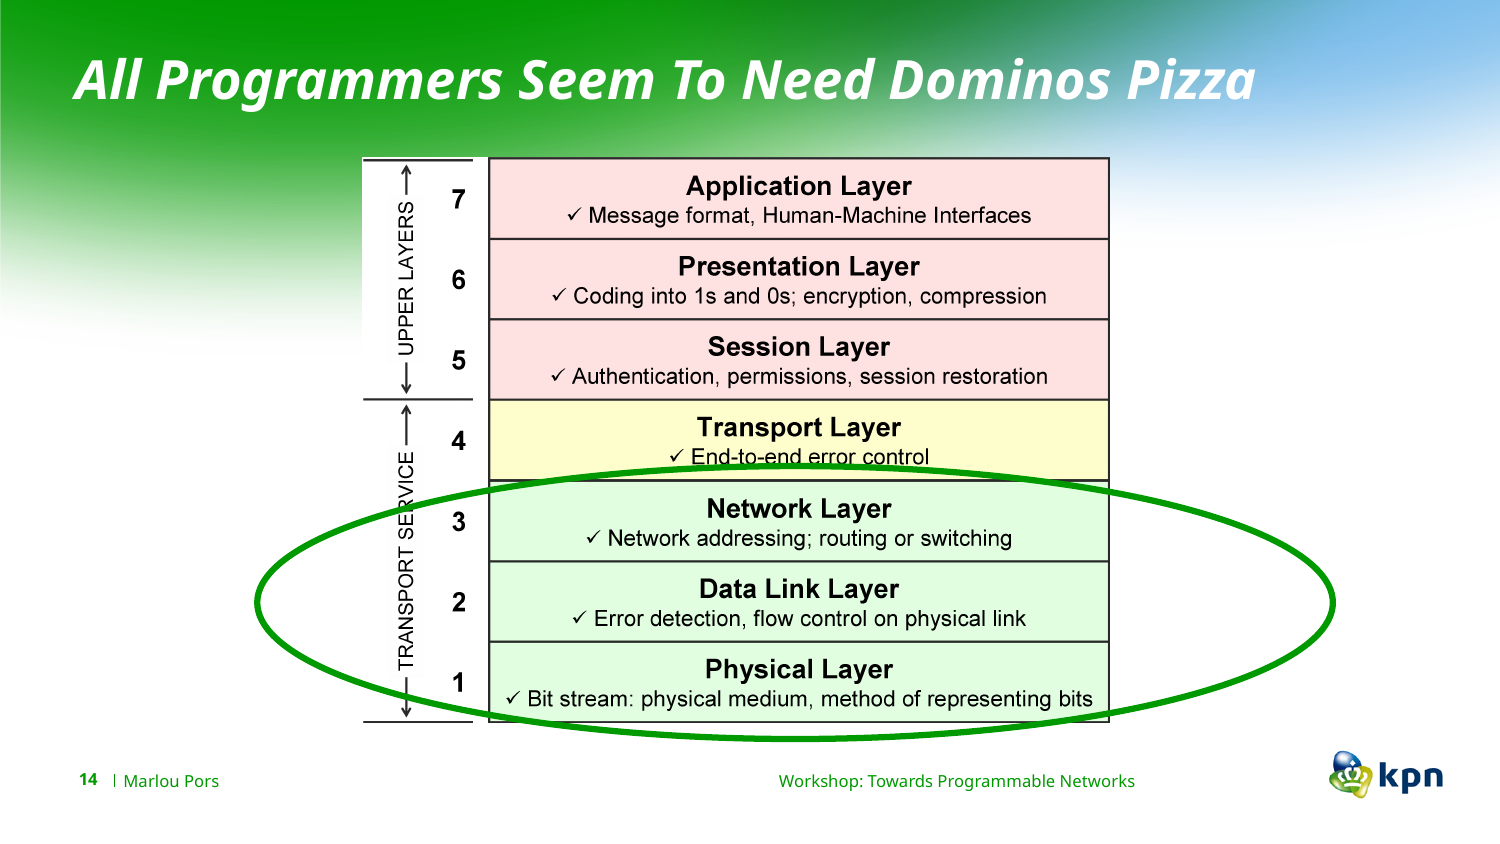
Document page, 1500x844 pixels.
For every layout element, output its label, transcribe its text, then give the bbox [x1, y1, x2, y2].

picture [0, 0, 1500, 844]
title All Programmers Seem To Need Dominos Pizza [69, 45, 1443, 109]
text_box [613, 731, 977, 740]
text_box [1114, 492, 1333, 713]
slide_number 14 [78, 772, 123, 790]
text_box [257, 523, 357, 682]
footer Marlou Pors [123, 772, 736, 790]
slide_number Workshop: Towards Programmable Networks [778, 771, 1255, 789]
